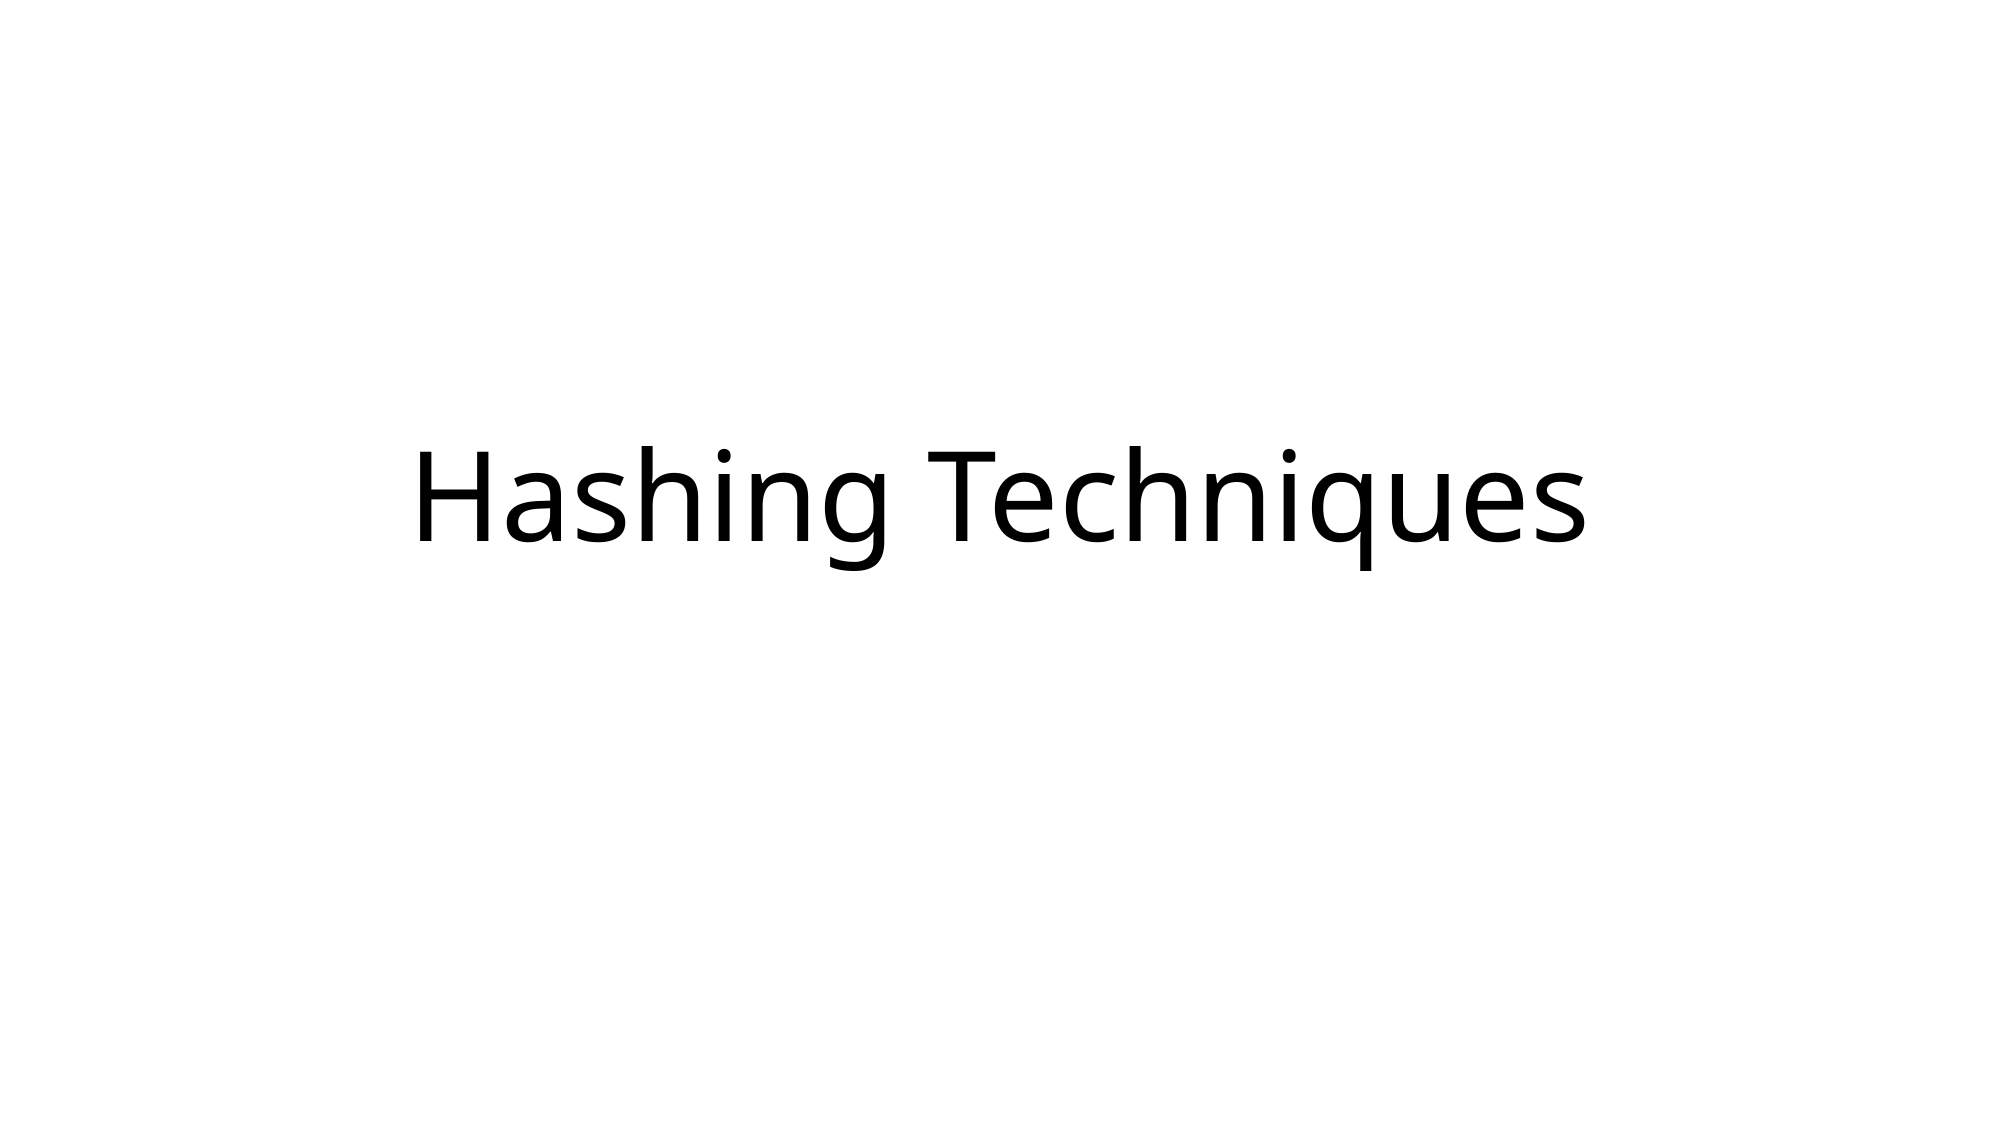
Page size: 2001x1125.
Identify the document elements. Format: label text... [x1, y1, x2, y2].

title Hashing Techniques [249, 184, 1750, 576]
